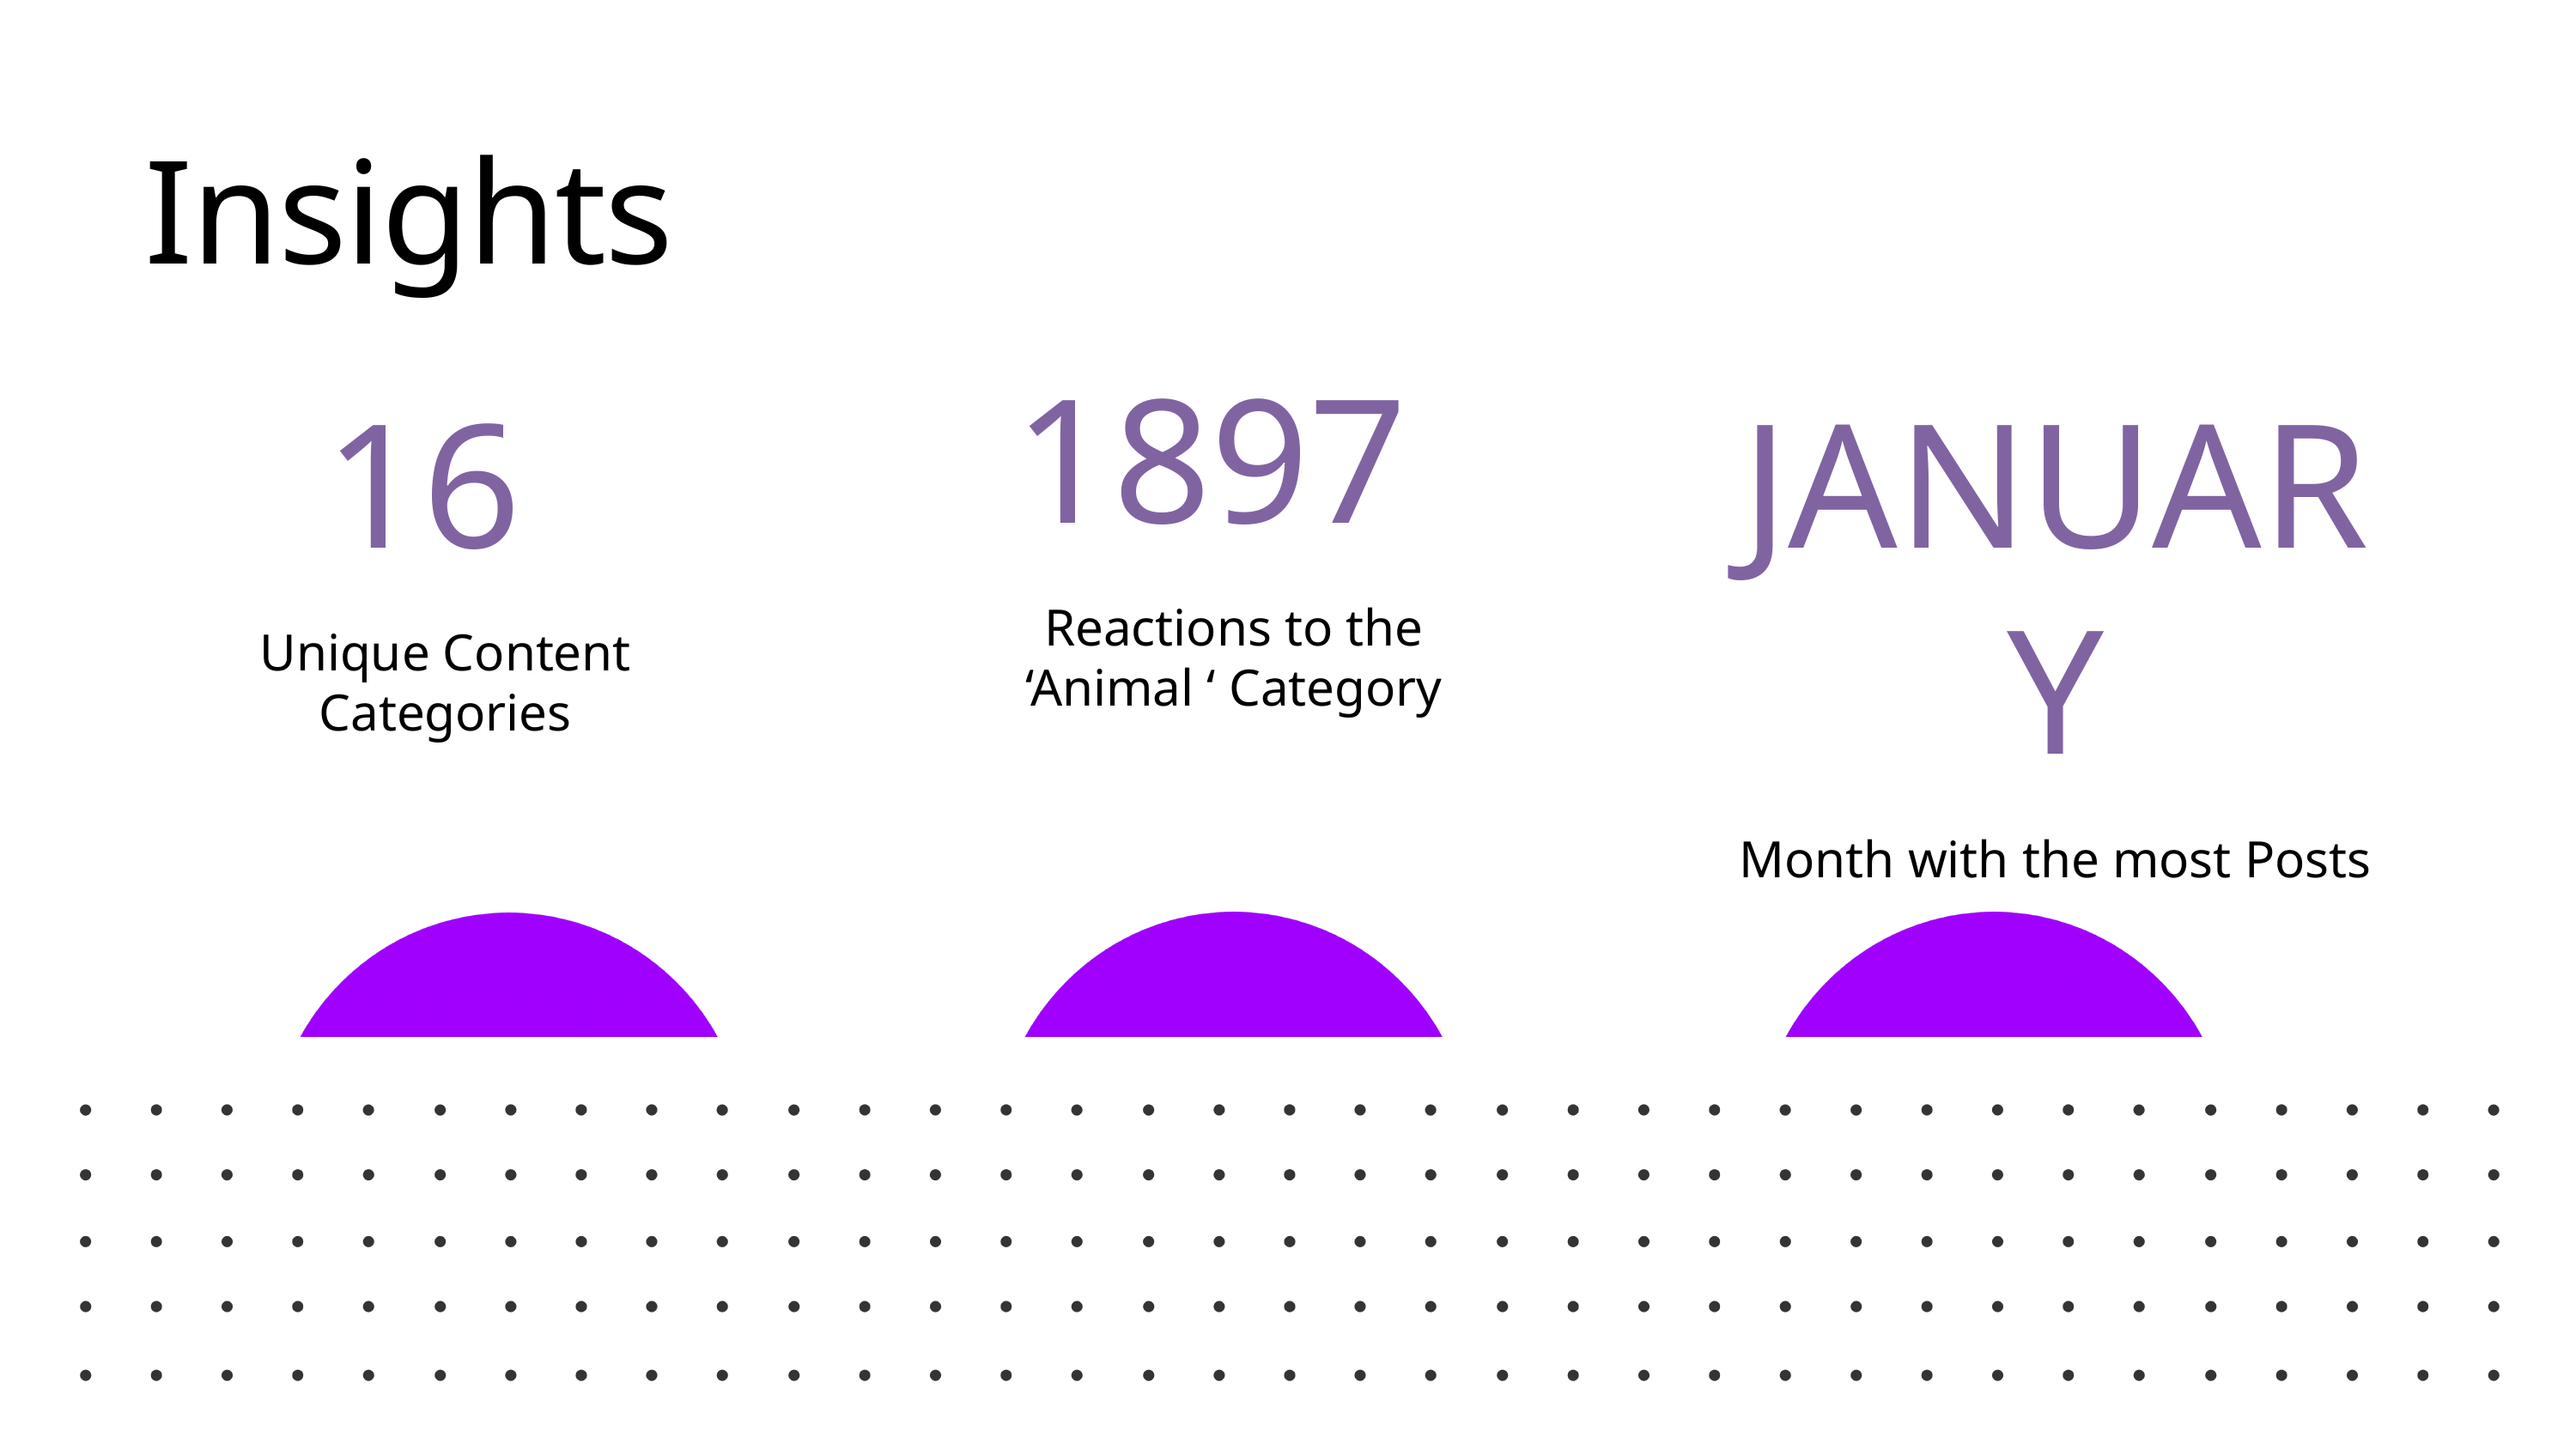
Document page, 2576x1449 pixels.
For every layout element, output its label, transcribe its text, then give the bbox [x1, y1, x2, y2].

picture [1784, 912, 2204, 1037]
text_box 1897 Reactions to the ‘Animal ‘ Category [997, 345, 1470, 723]
text_box Insights [144, 121, 799, 294]
text_box 16 Unique Content Categories [182, 370, 708, 748]
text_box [72, 1099, 2504, 1385]
text_box JANUARY Month with the most Posts [1695, 370, 2415, 894]
picture [1024, 912, 1443, 1037]
picture [299, 912, 719, 1037]
